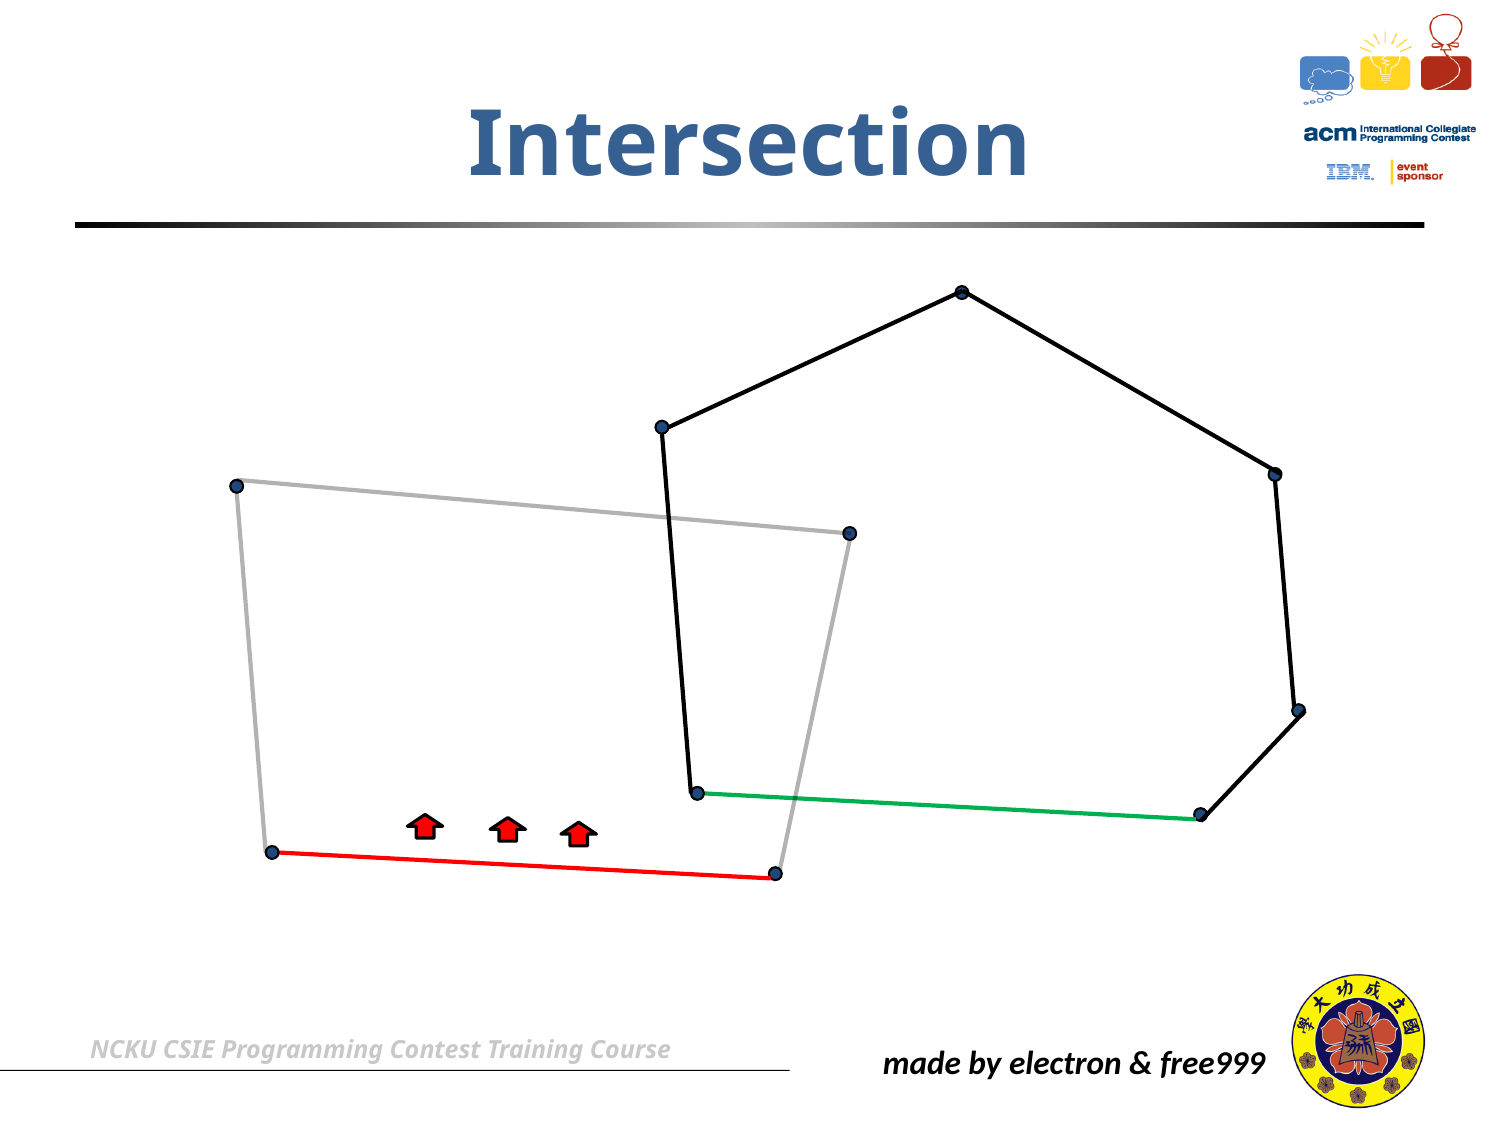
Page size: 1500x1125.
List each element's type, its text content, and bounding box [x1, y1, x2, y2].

picture [1282, 970, 1431, 1114]
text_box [1200, 710, 1306, 822]
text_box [962, 290, 1282, 475]
text_box [265, 845, 273, 859]
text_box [1171, 583, 1398, 604]
text_box [655, 421, 661, 433]
slide_number NCKU CSIE Programming Contest Training Course [75, 1018, 774, 1079]
text_box [559, 820, 598, 845]
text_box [667, 290, 963, 428]
text_box [405, 813, 445, 840]
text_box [703, 792, 1192, 820]
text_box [236, 479, 852, 535]
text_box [649, 669, 980, 740]
title Intersection [75, 45, 1425, 233]
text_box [496, 598, 857, 629]
text_box [691, 786, 698, 800]
text_box [488, 816, 528, 843]
picture [1292, 12, 1480, 188]
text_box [278, 852, 772, 879]
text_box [70, 657, 432, 688]
